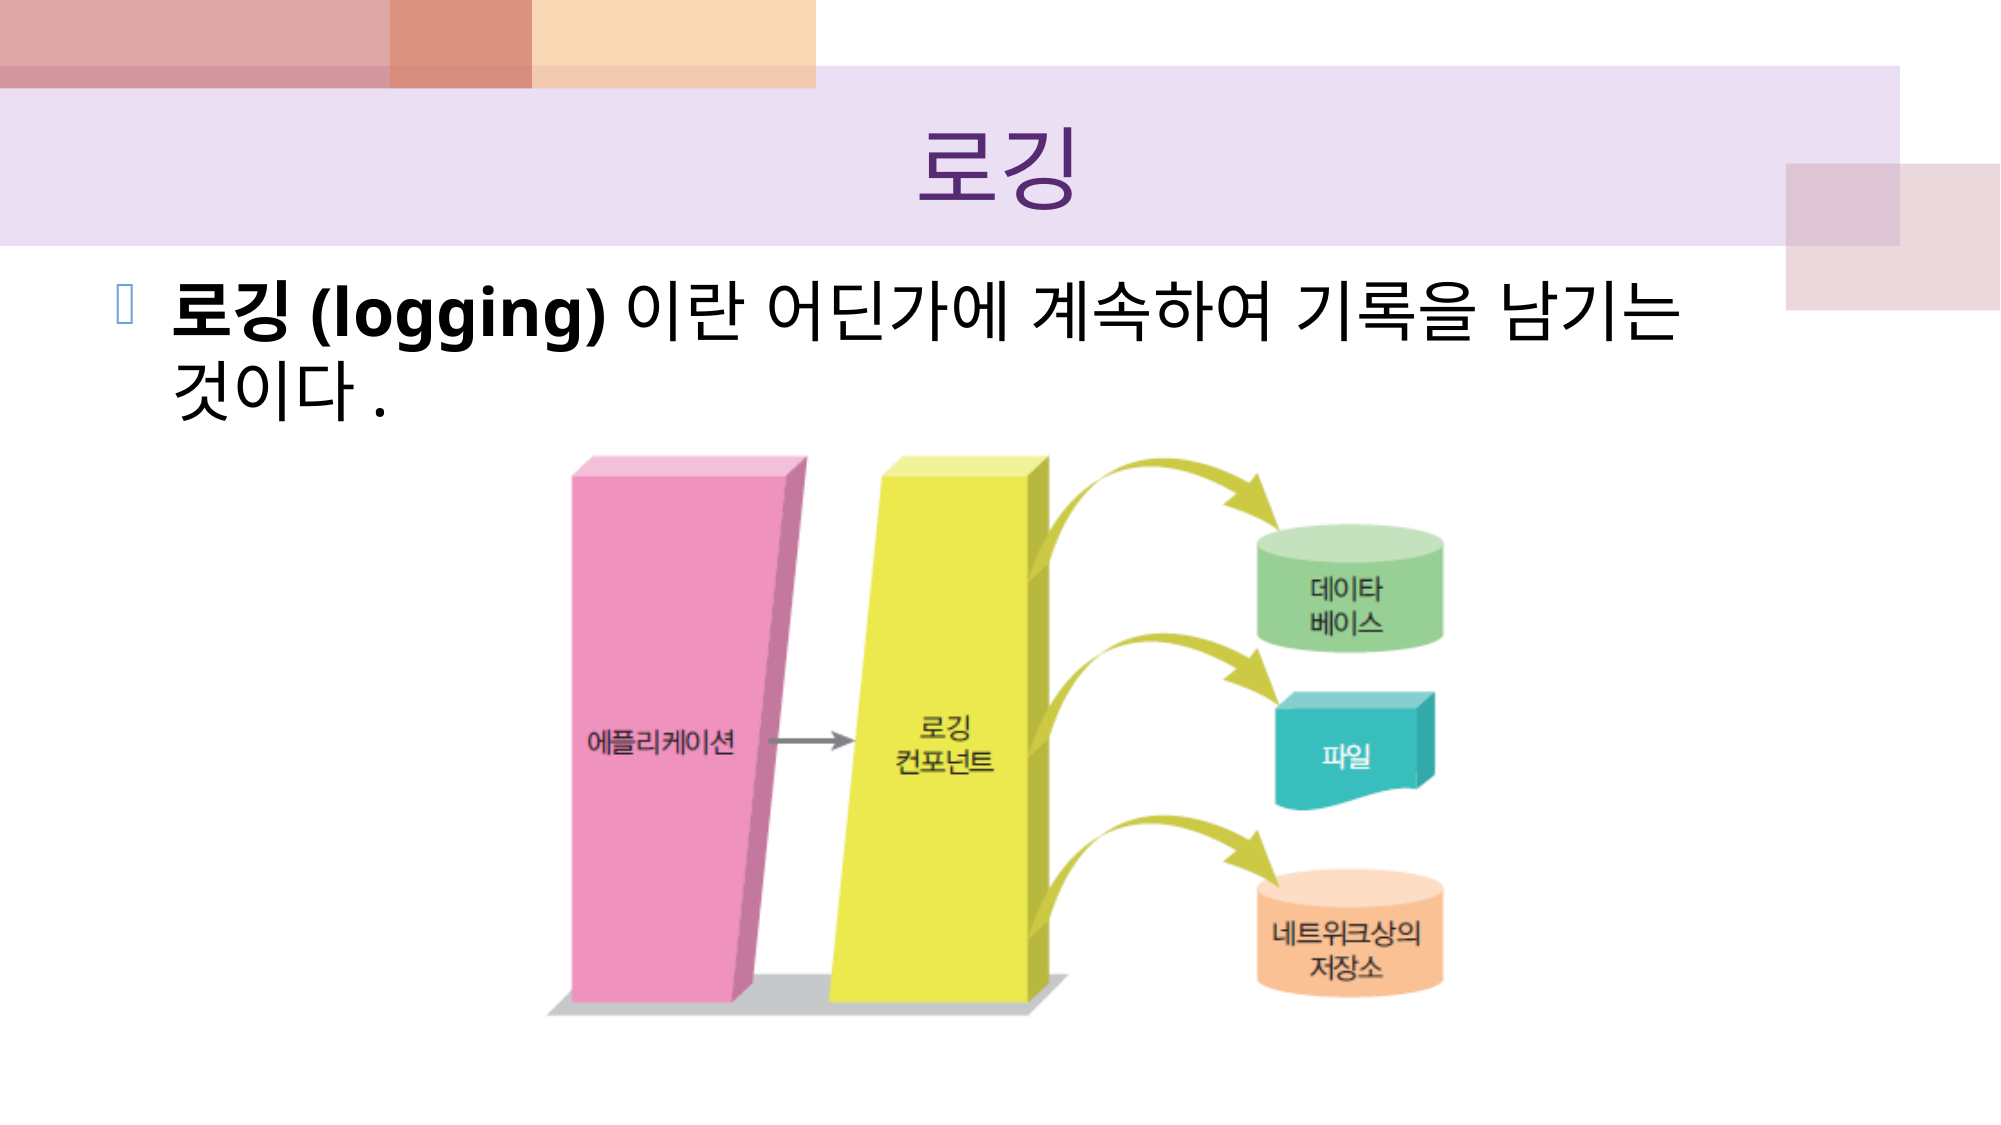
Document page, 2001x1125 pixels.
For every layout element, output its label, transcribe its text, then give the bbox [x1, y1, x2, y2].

list 로깅(logging)이란 어딘가에 계속하여 기록을 남기는 것이다. [99, 262, 1900, 1005]
picture [524, 405, 1478, 1038]
title 로깅 [99, 88, 1900, 246]
